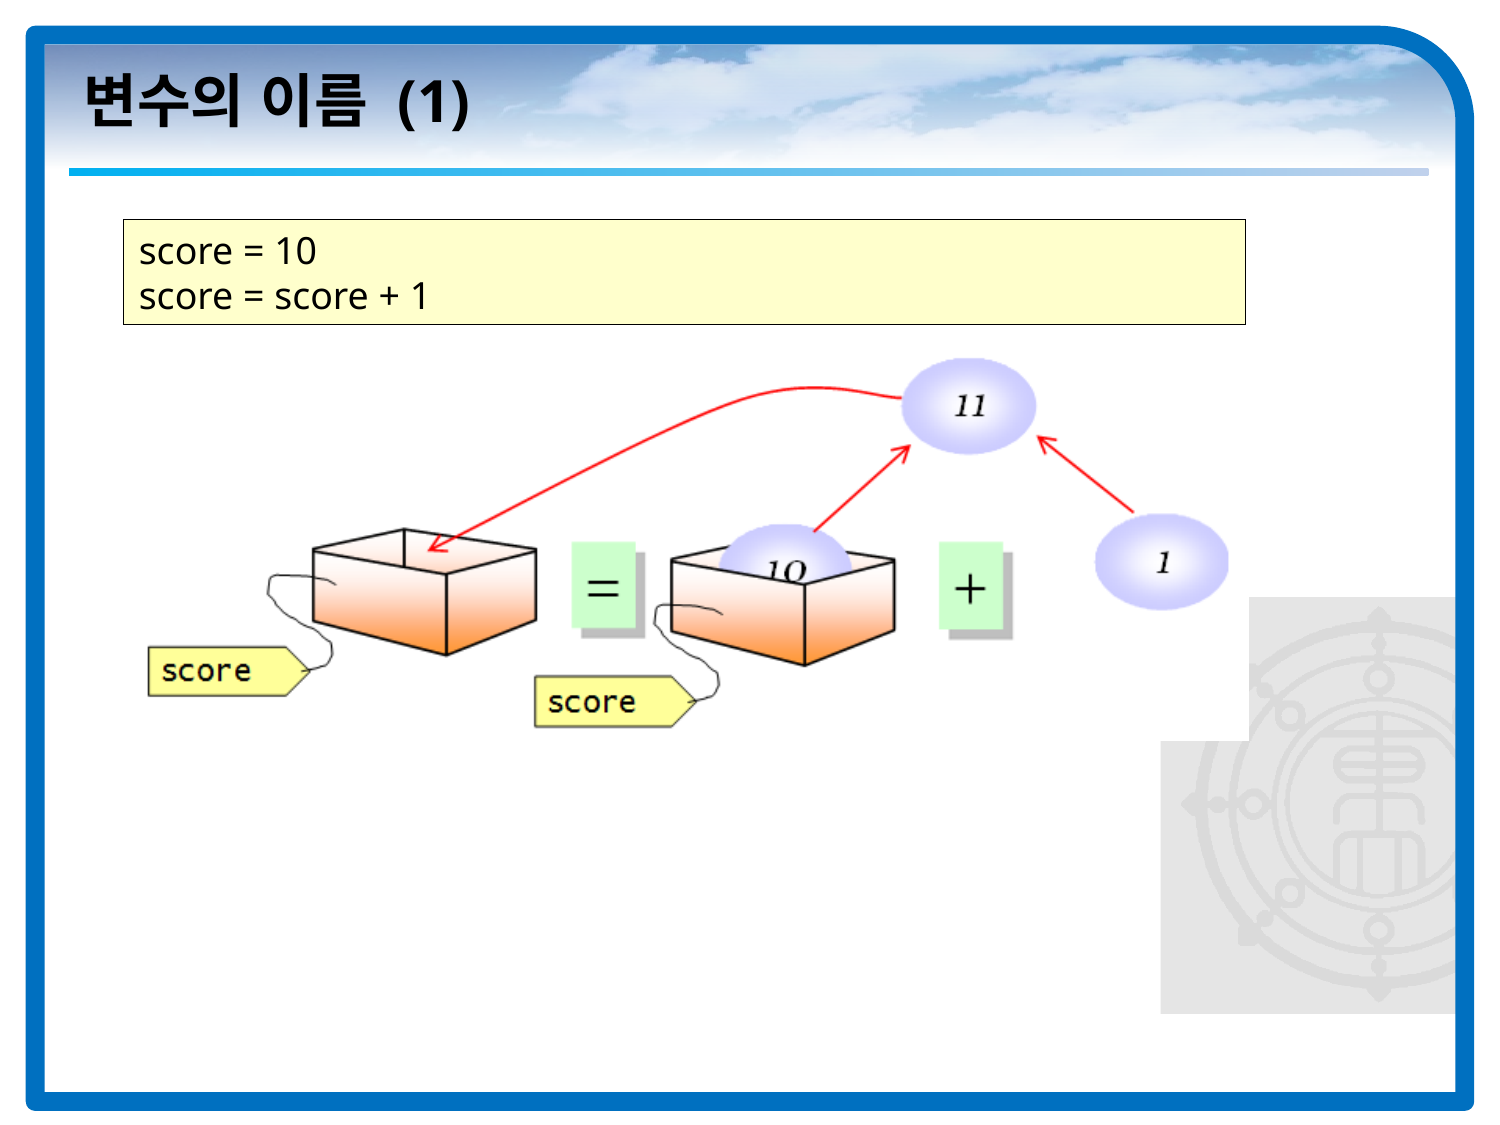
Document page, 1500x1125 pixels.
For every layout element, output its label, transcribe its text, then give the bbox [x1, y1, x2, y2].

picture [134, 349, 1249, 741]
title 변수의 이름 (1) [68, 35, 1419, 163]
text_box score = 10 score = score + 1 [123, 219, 1246, 325]
